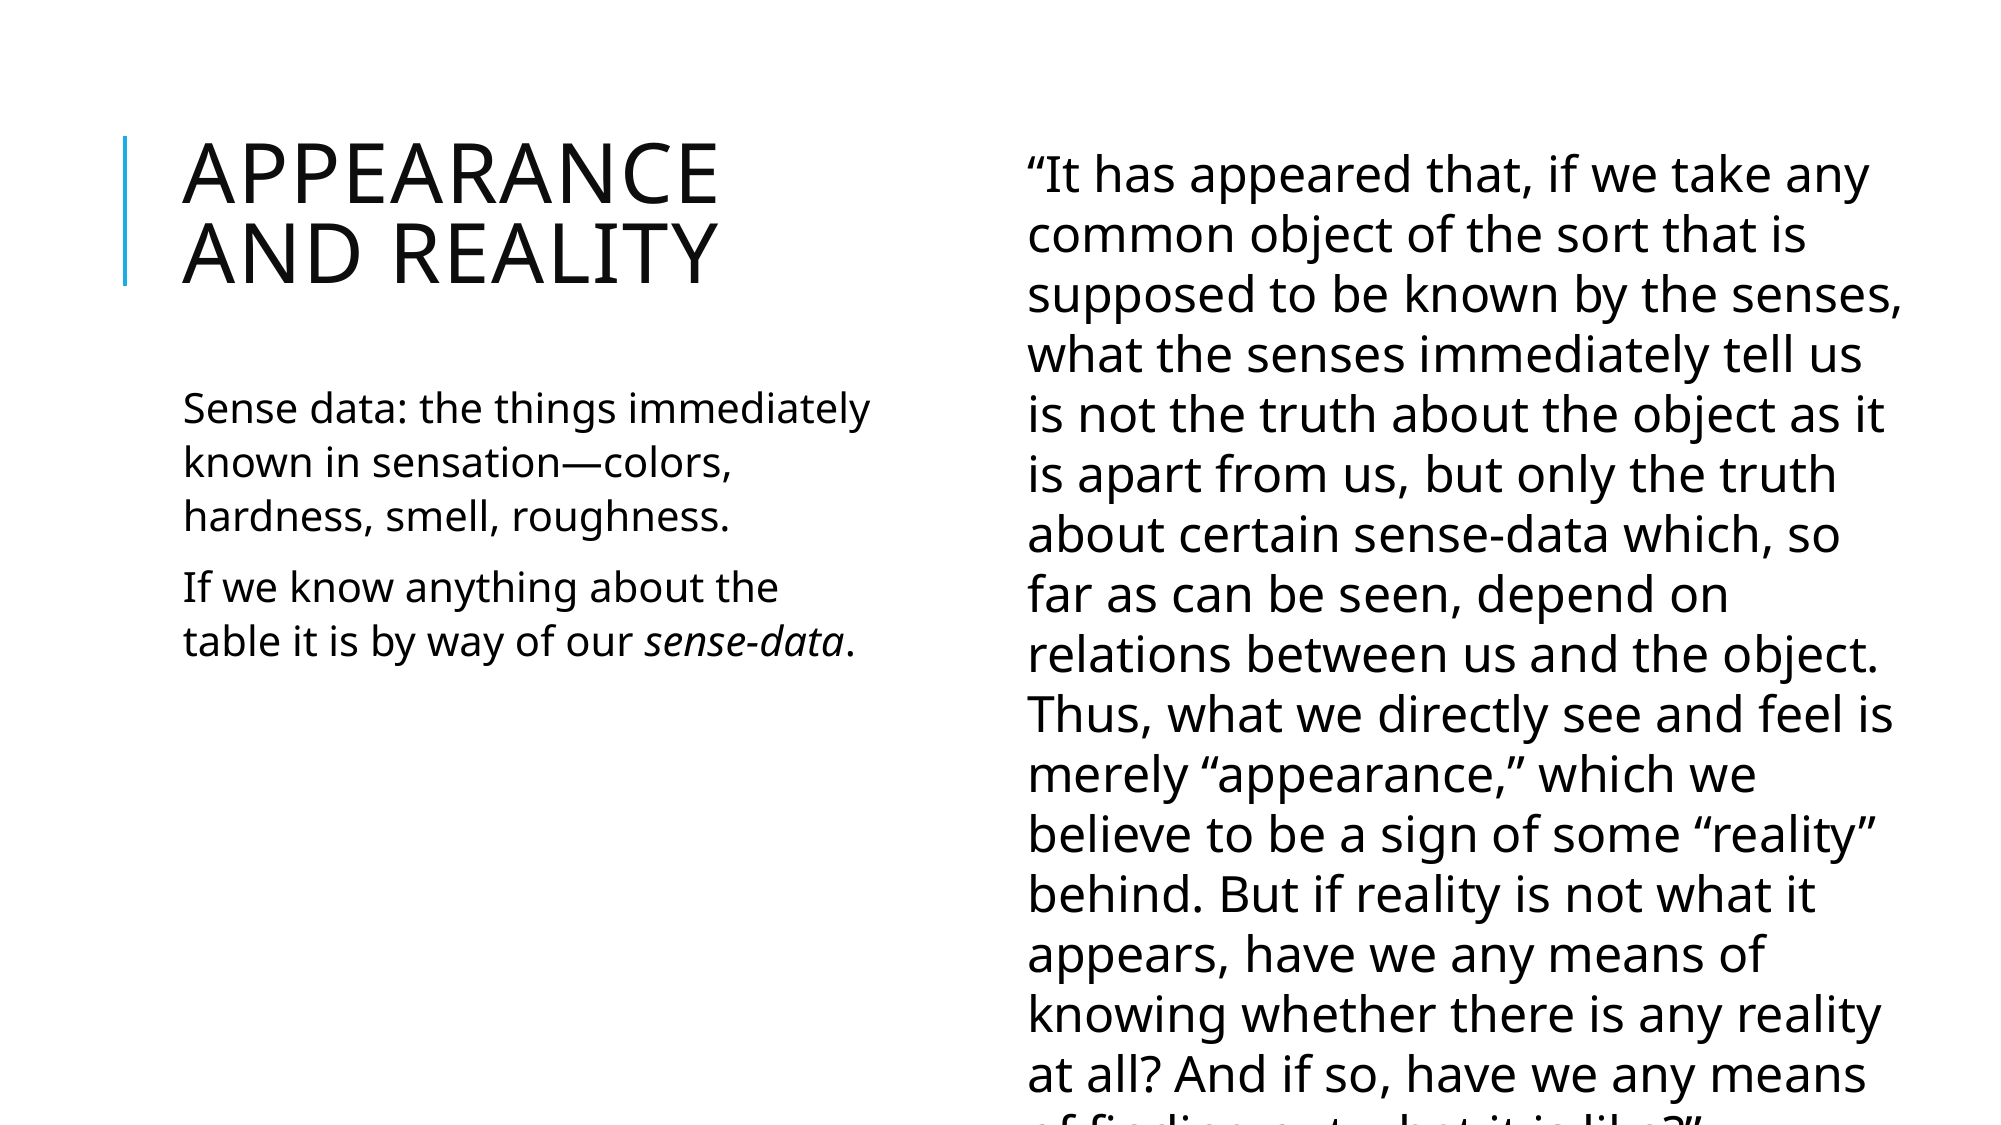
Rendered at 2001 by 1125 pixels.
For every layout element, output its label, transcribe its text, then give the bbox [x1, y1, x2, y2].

list Sense data: the things immediately known in sensation—colors, hardness, smell, roughness. If we know anything about the table it is by way of our sense-data. [168, 370, 888, 988]
text_box “It has appeared that, if we take any common object of the sort that is supposed to be known by the senses, what the senses immediately tell us is not the truth about the object as it is apart from us, but only the truth about certain sense-data which, so far as can be seen, depend on relations between us and the object. Thus, what we directly see and feel is merely “appearance,” which we believe to be a sign of some “reality” behind. But if reality is not what it appears, have we any means of knowing whether there is any reality at all? And if so, have we any means of finding out what it is like?” [1012, 135, 1925, 1125]
title Appearance and Reality [168, 77, 888, 363]
